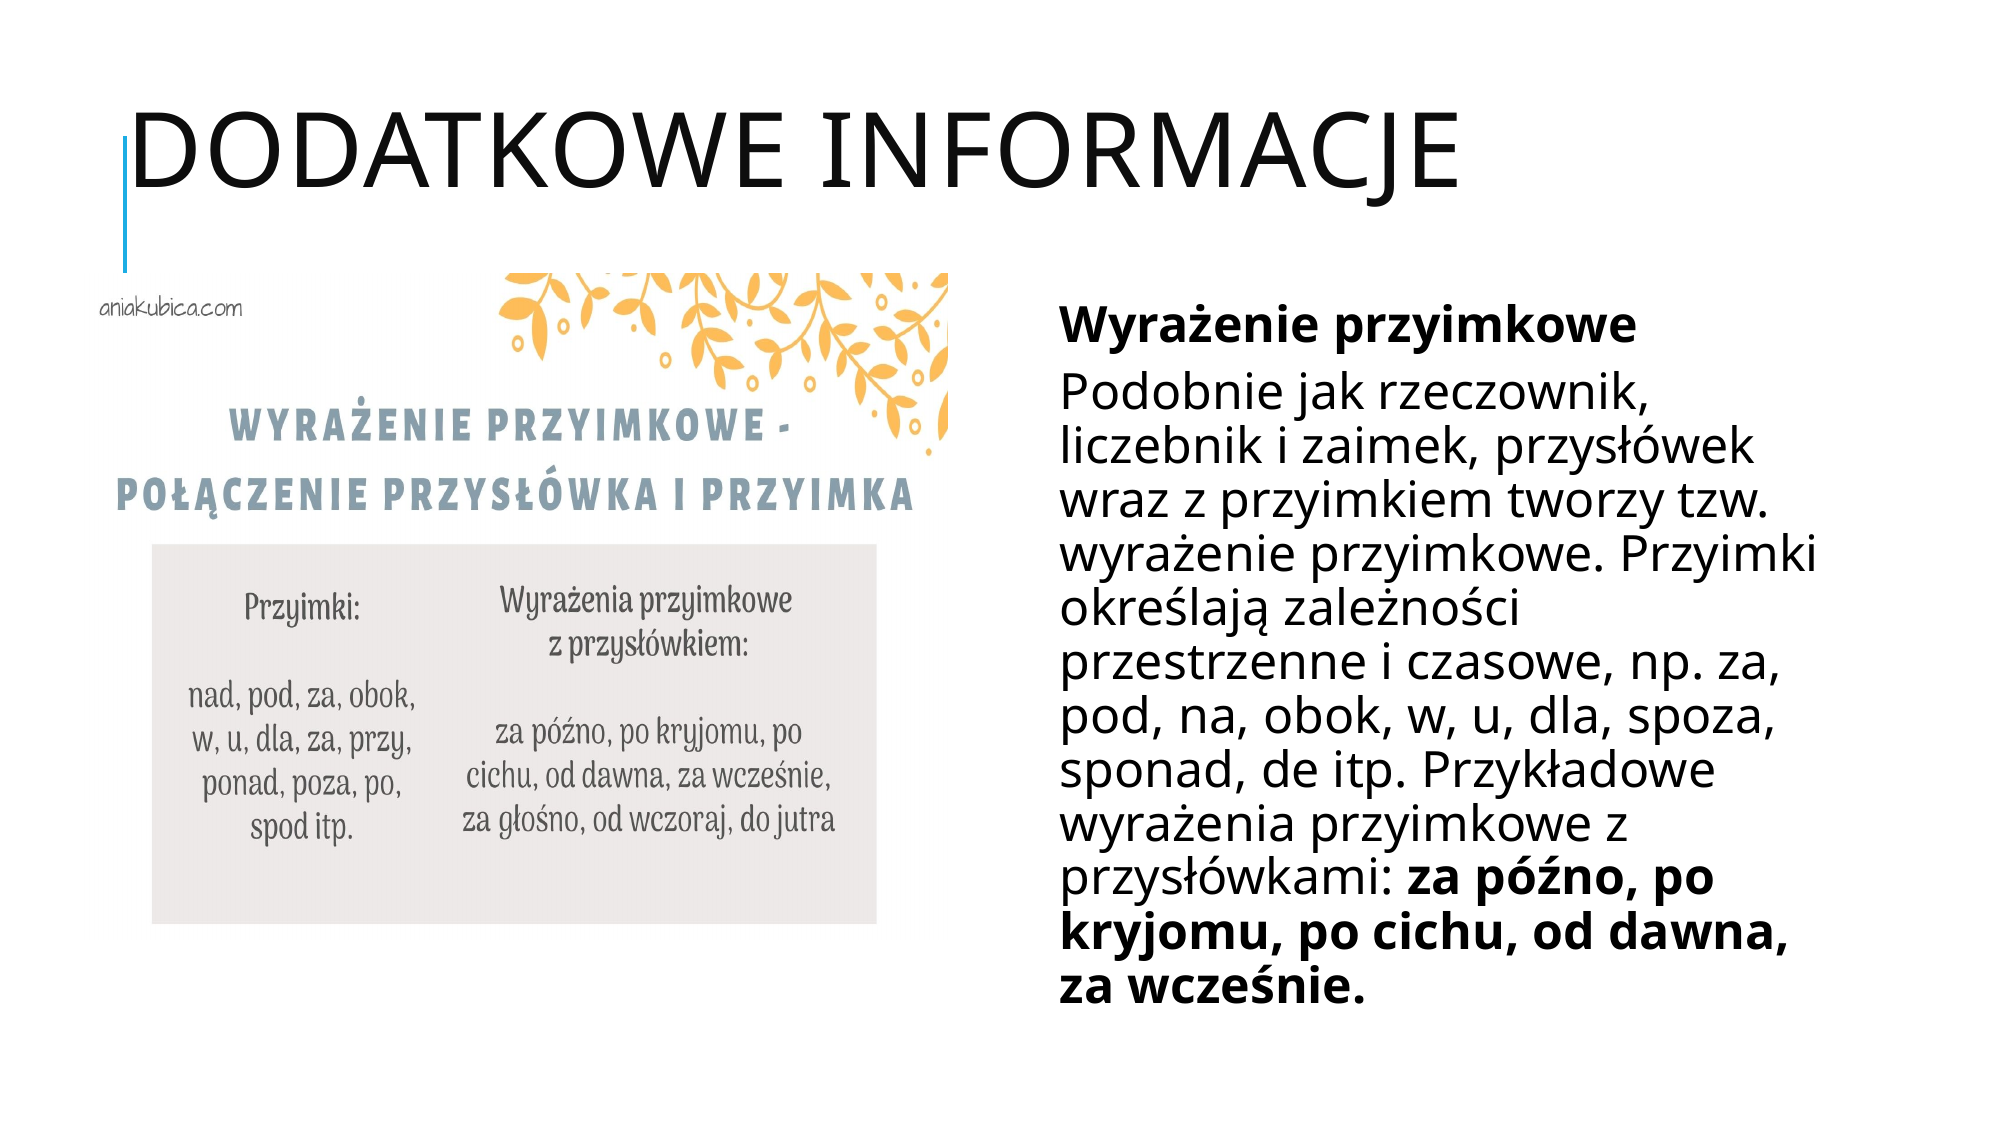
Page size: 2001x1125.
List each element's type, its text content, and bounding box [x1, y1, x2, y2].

list Wyrażenie przyimkowe Podobnie jak rzeczownik, liczebnik i zaimek, przysłówek wraz z przyimkiem tworzy tzw. wyrażenie przyimkowe. Przyimki określają zależności przestrzenne i czasowe, np. za, pod, na, obok, w, u, dla, spoza, sponad, de itp. Przykładowe wyrażenia przyimkowe z przysłówkami: za późno, po kryjomu, po cichu, od dawna, za wcześnie. [1052, 292, 1849, 991]
picture [80, 273, 948, 940]
title Dodatkowe informacje [111, 99, 1522, 248]
